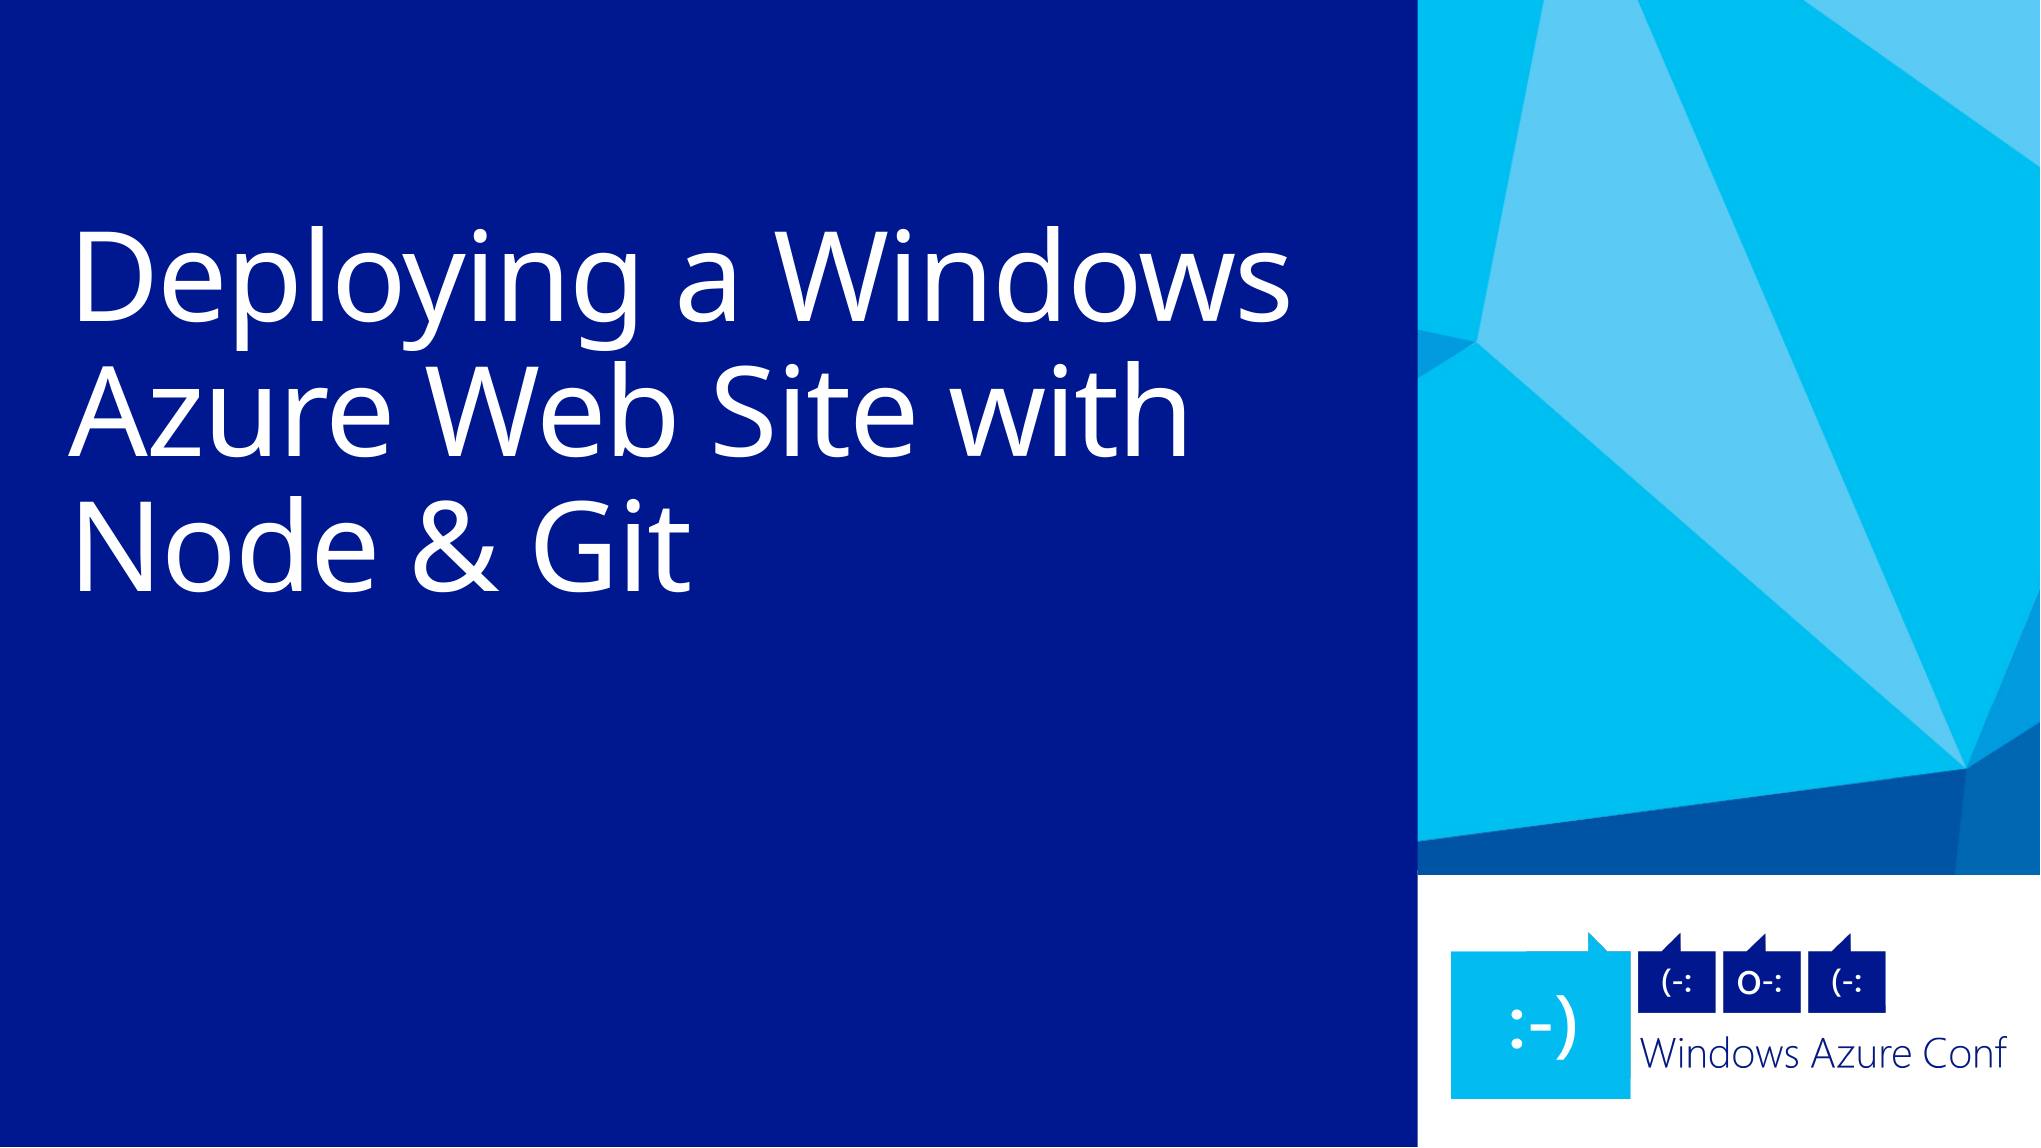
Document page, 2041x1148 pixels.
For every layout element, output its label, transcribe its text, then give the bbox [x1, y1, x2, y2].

picture [1417, 724, 2040, 875]
picture [1806, 0, 2040, 165]
picture [1512, 1010, 1521, 1019]
picture [1531, 1025, 1550, 1030]
title Deploying a Windows Azure Web Site with Node & Git [45, 198, 1396, 1069]
picture [1512, 1039, 1521, 1048]
picture [1558, 996, 1574, 1059]
picture [1478, 0, 1964, 765]
picture [1451, 932, 2007, 1099]
